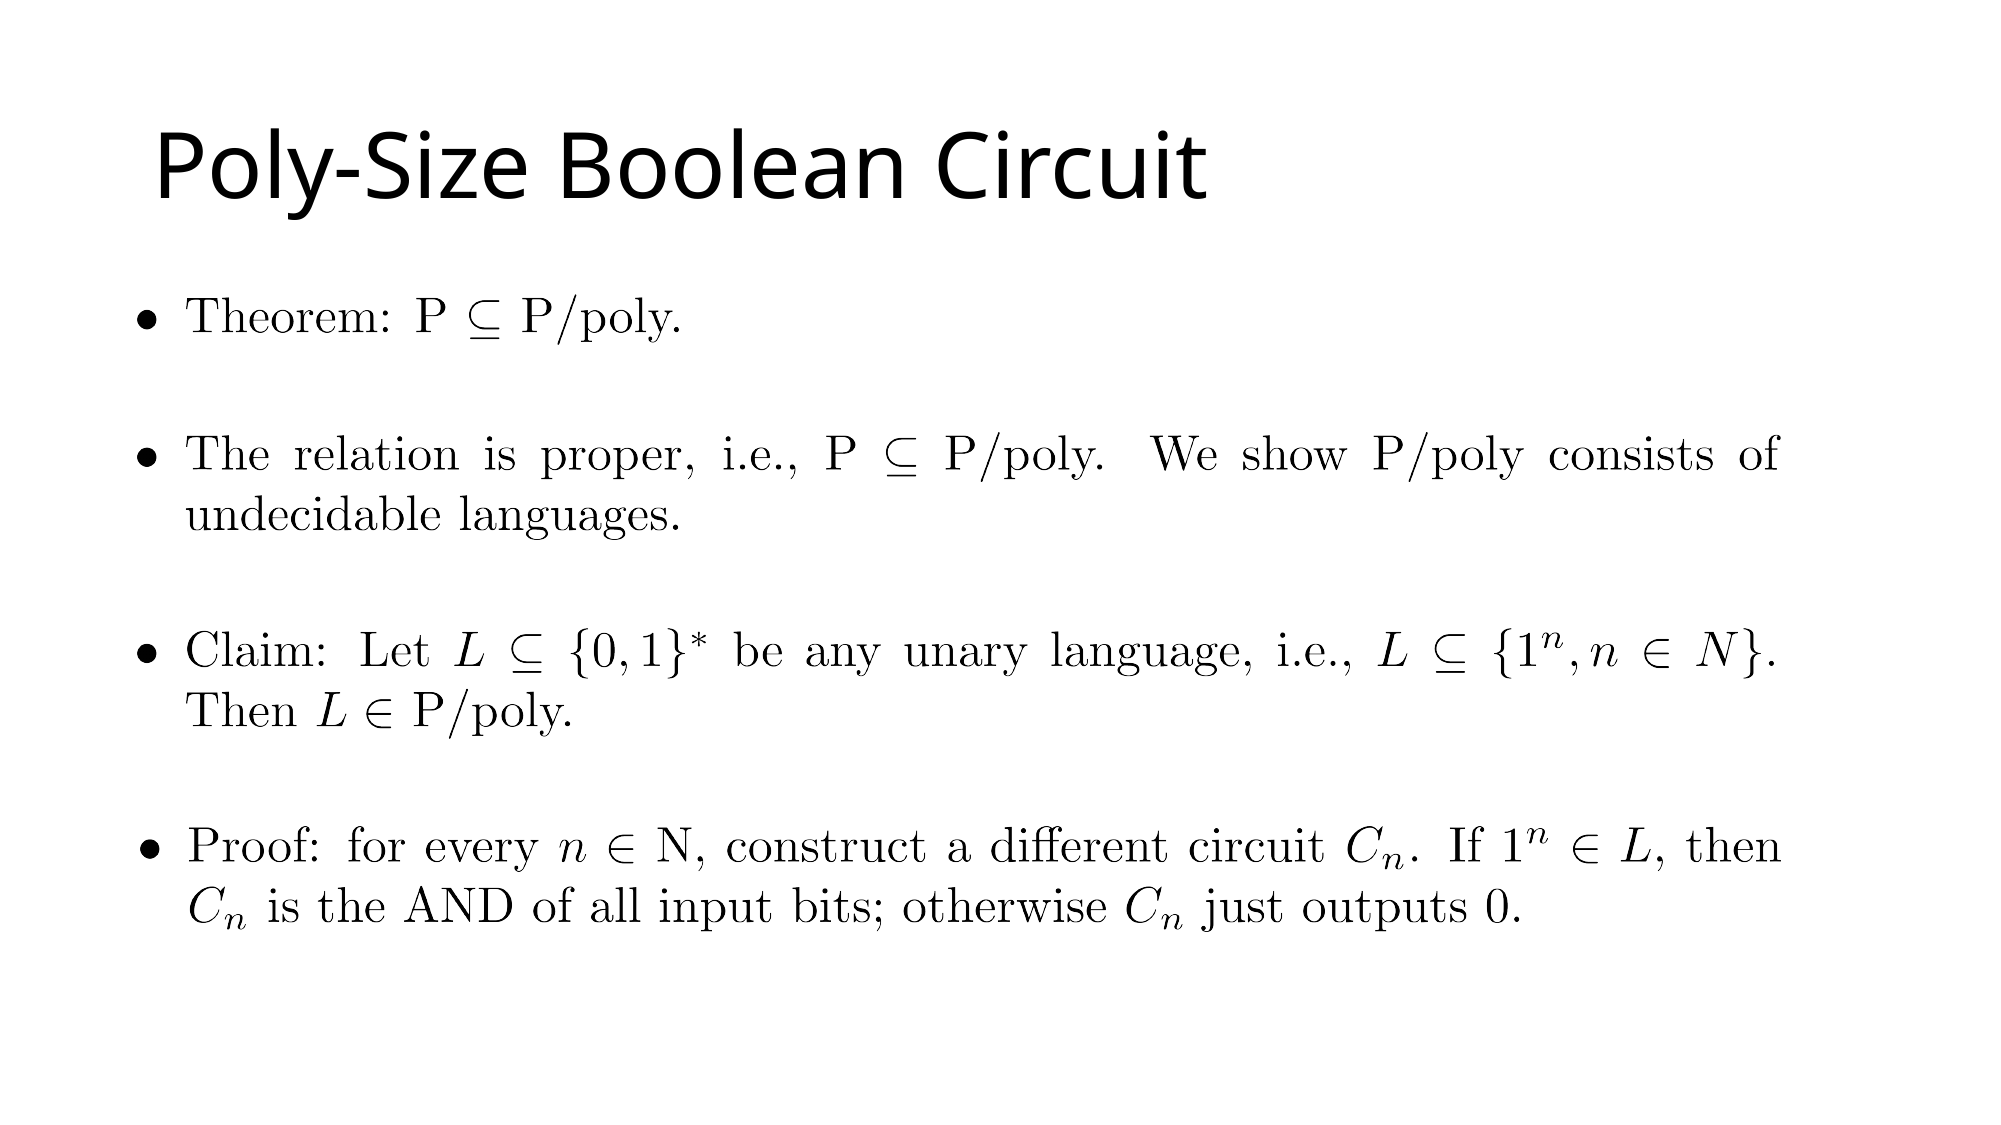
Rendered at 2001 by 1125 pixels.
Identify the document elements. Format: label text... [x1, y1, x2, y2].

picture [137, 432, 1781, 541]
picture [140, 826, 1781, 932]
title Poly-Size Boolean Circuit [137, 59, 1863, 278]
picture [137, 294, 679, 345]
picture [137, 628, 1774, 739]
